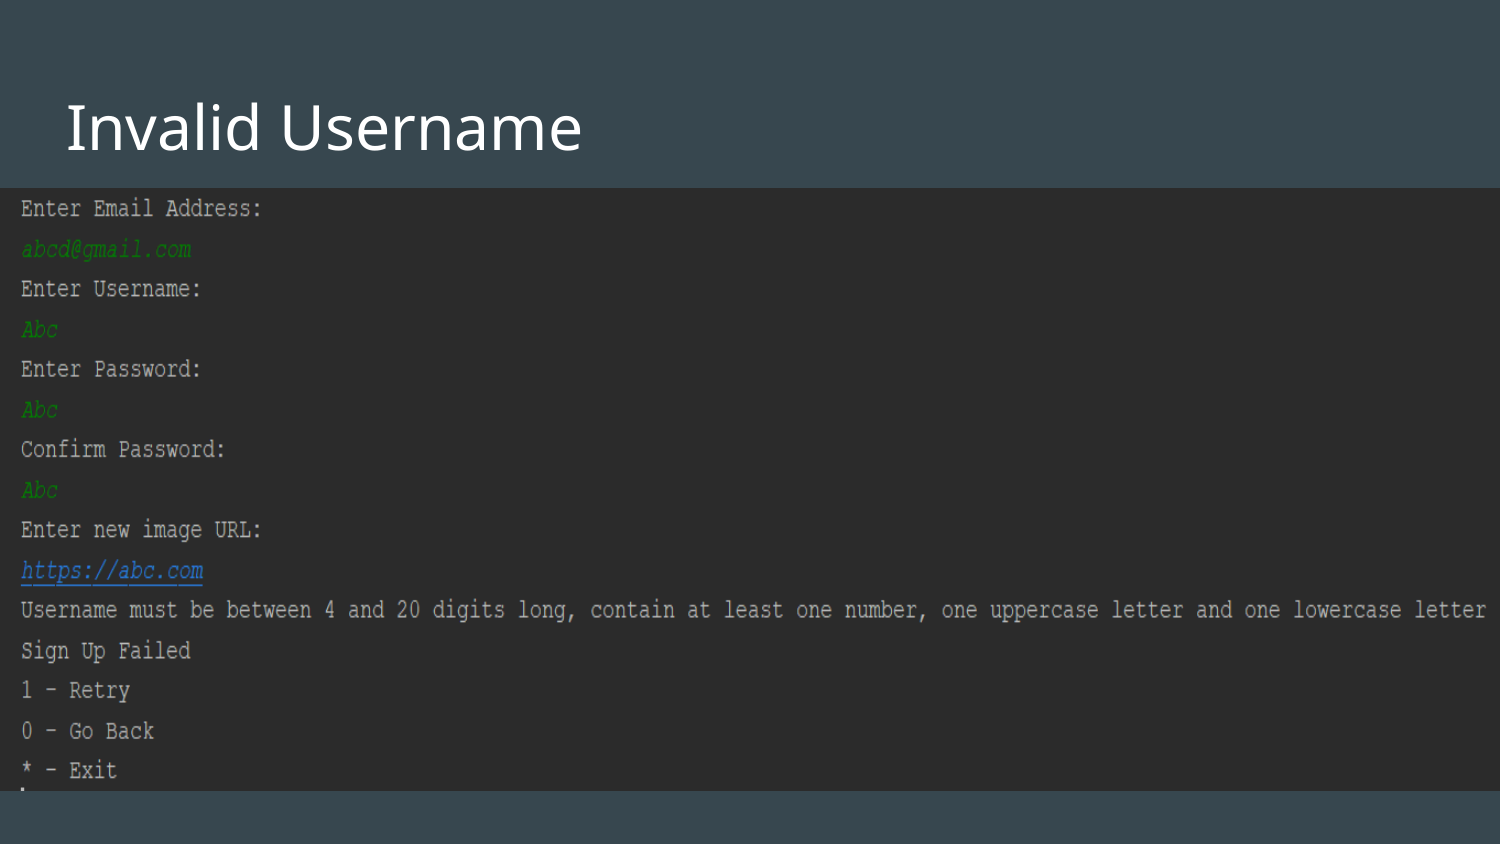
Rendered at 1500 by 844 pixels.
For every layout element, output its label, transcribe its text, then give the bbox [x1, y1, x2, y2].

title Invalid Username [51, 72, 1449, 167]
picture [0, 188, 1500, 791]
